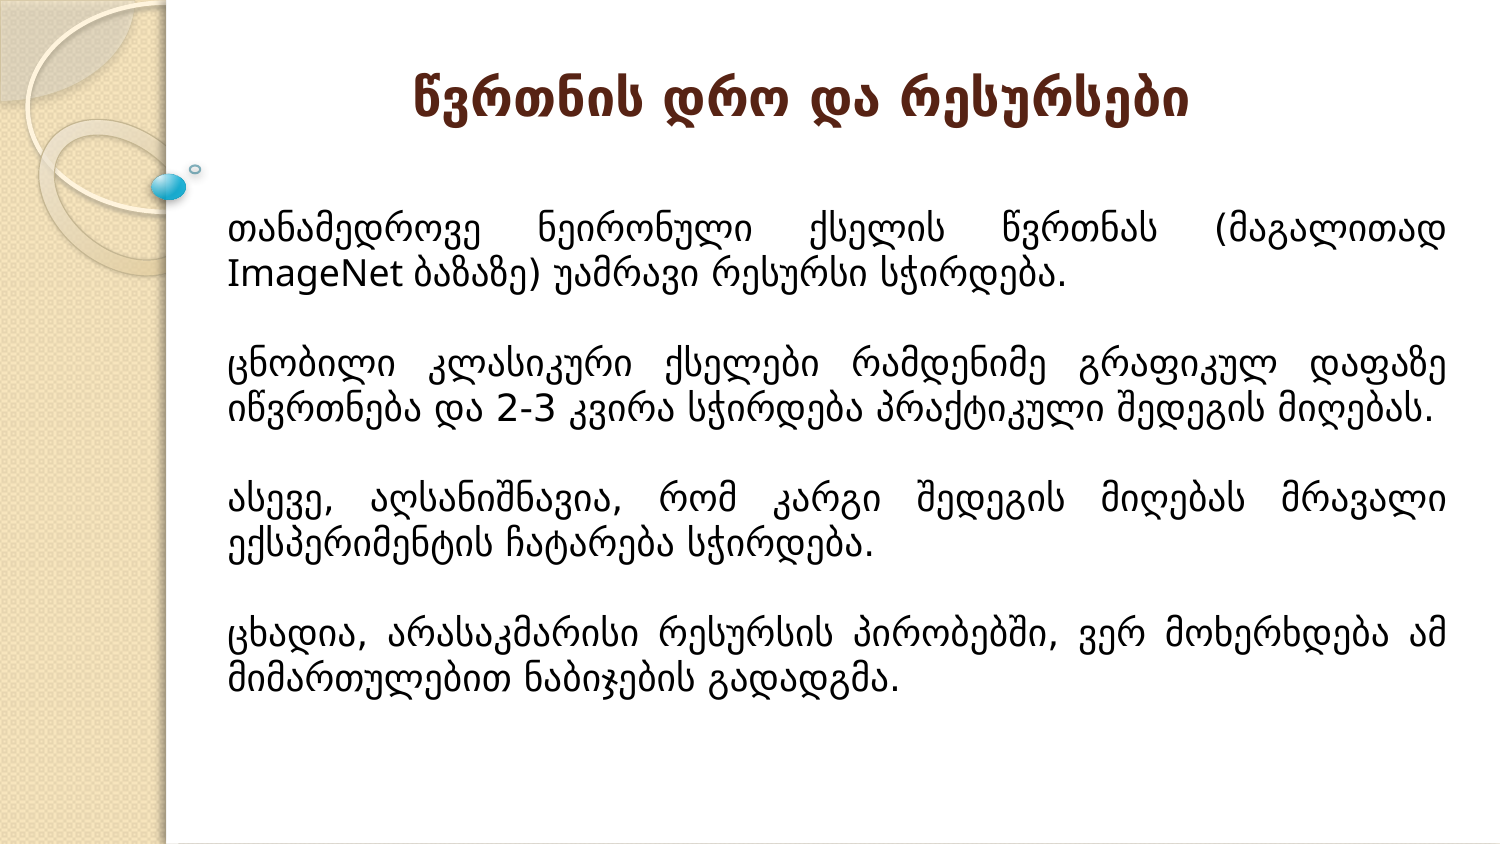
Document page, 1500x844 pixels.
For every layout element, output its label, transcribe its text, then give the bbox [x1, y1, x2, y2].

text_box თანამედროვე ნეირონული ქსელის წვრთნას (მაგალითად ImageNet ბაზაზე) უამრავი რესურსი სჭირდება. ცნობილი კლასიკური ქსელები რამდენიმე გრაფიკულ დაფაზე იწვრთნება და 2-3 კვირა სჭირდება პრაქტიკული შედეგის მიღებას. ასევე, აღსანიშნავია, რომ კარგი შედეგის მიღებას მრავალი ექსპერიმენტის ჩატარება სჭირდება. ცხადია, არასაკმარისი რესურსის პირობებში, ვერ მოხერხდება ამ მიმართულებით ნაბიჯების გადადგმა. [212, 196, 1463, 707]
title წვრთნის დრო და რესურსები [194, 30, 1410, 135]
